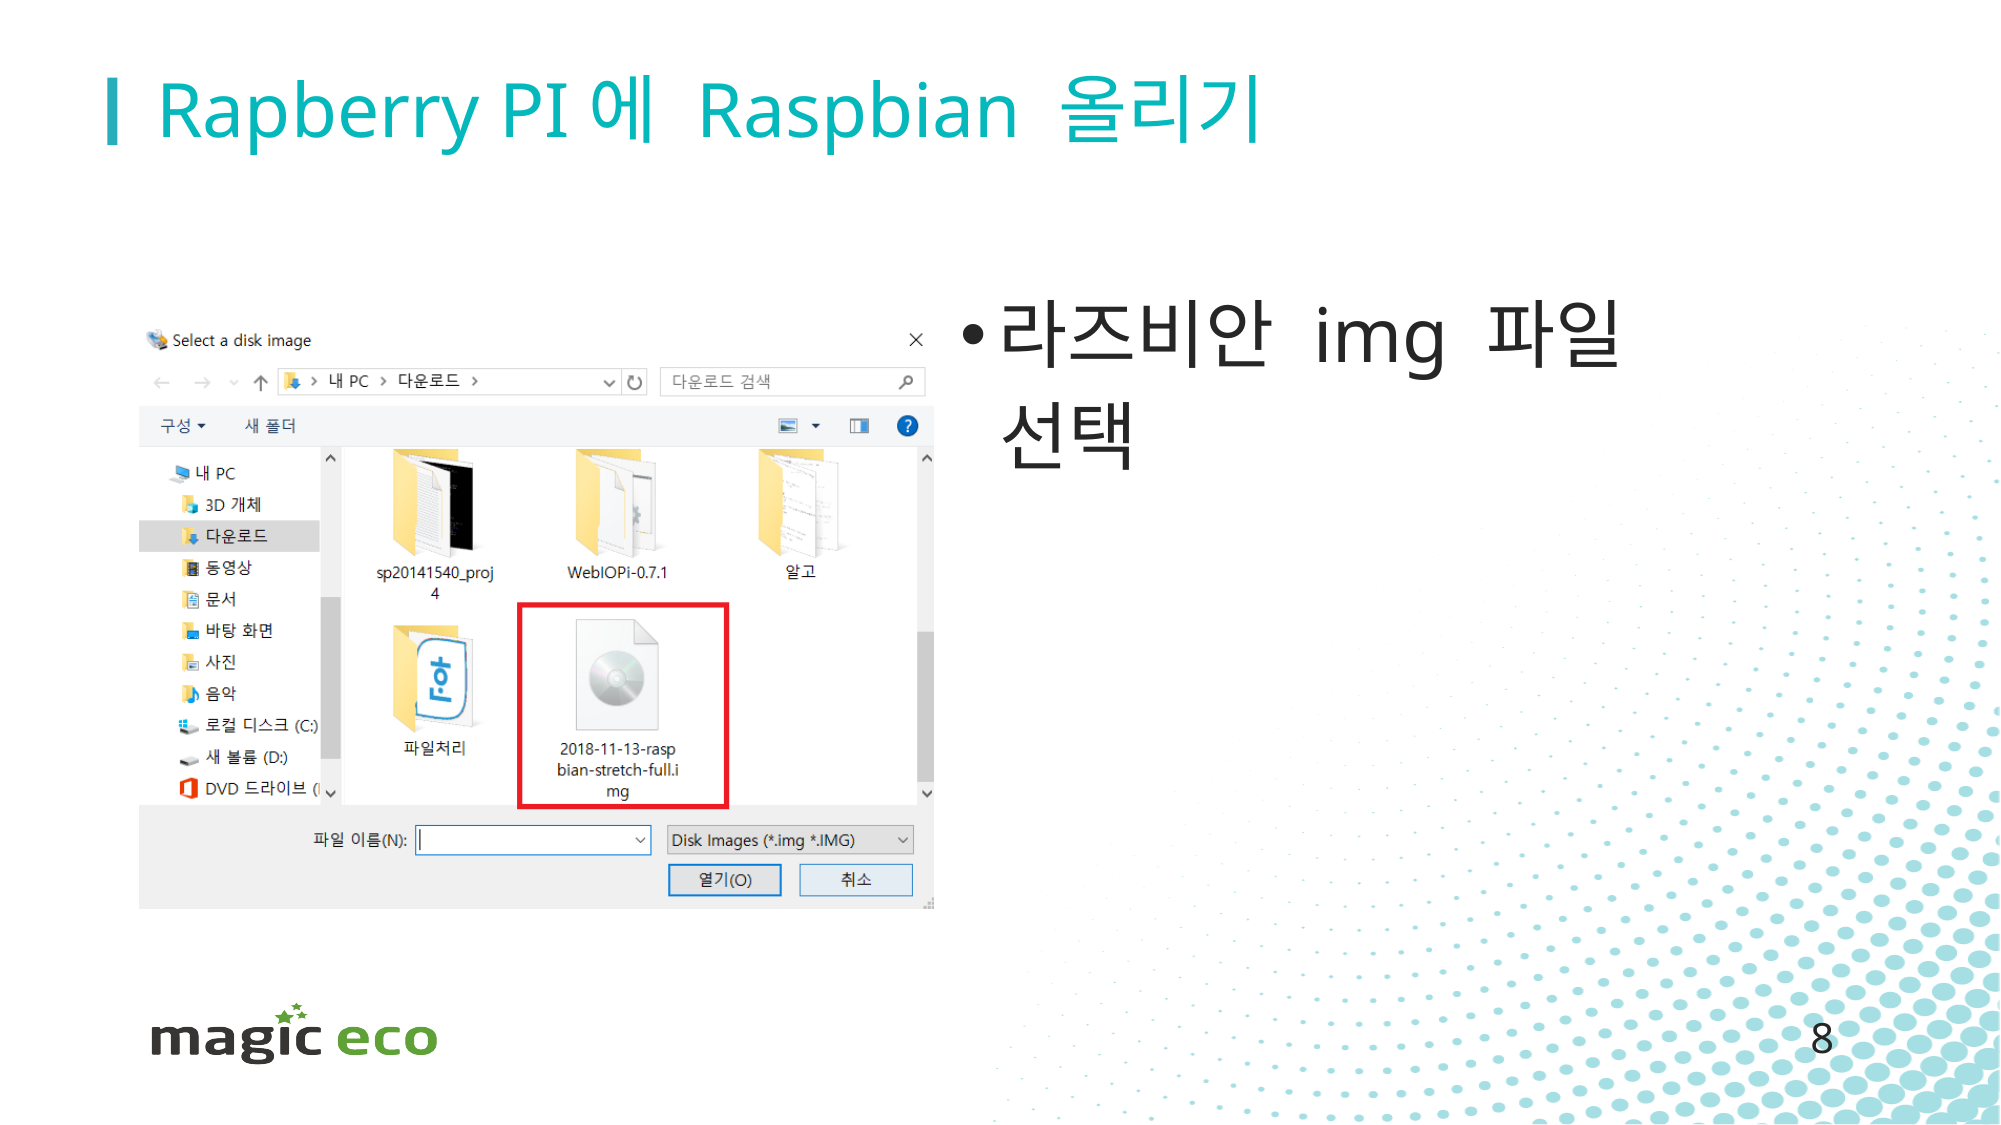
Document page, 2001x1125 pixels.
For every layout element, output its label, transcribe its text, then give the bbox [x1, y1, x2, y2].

list 라즈비안 img 파일 선택 [945, 290, 1740, 943]
picture [0, 0, 2000, 1125]
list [139, 324, 934, 909]
title Rapberry PI에 Raspbian 올리기 [141, 59, 1740, 168]
